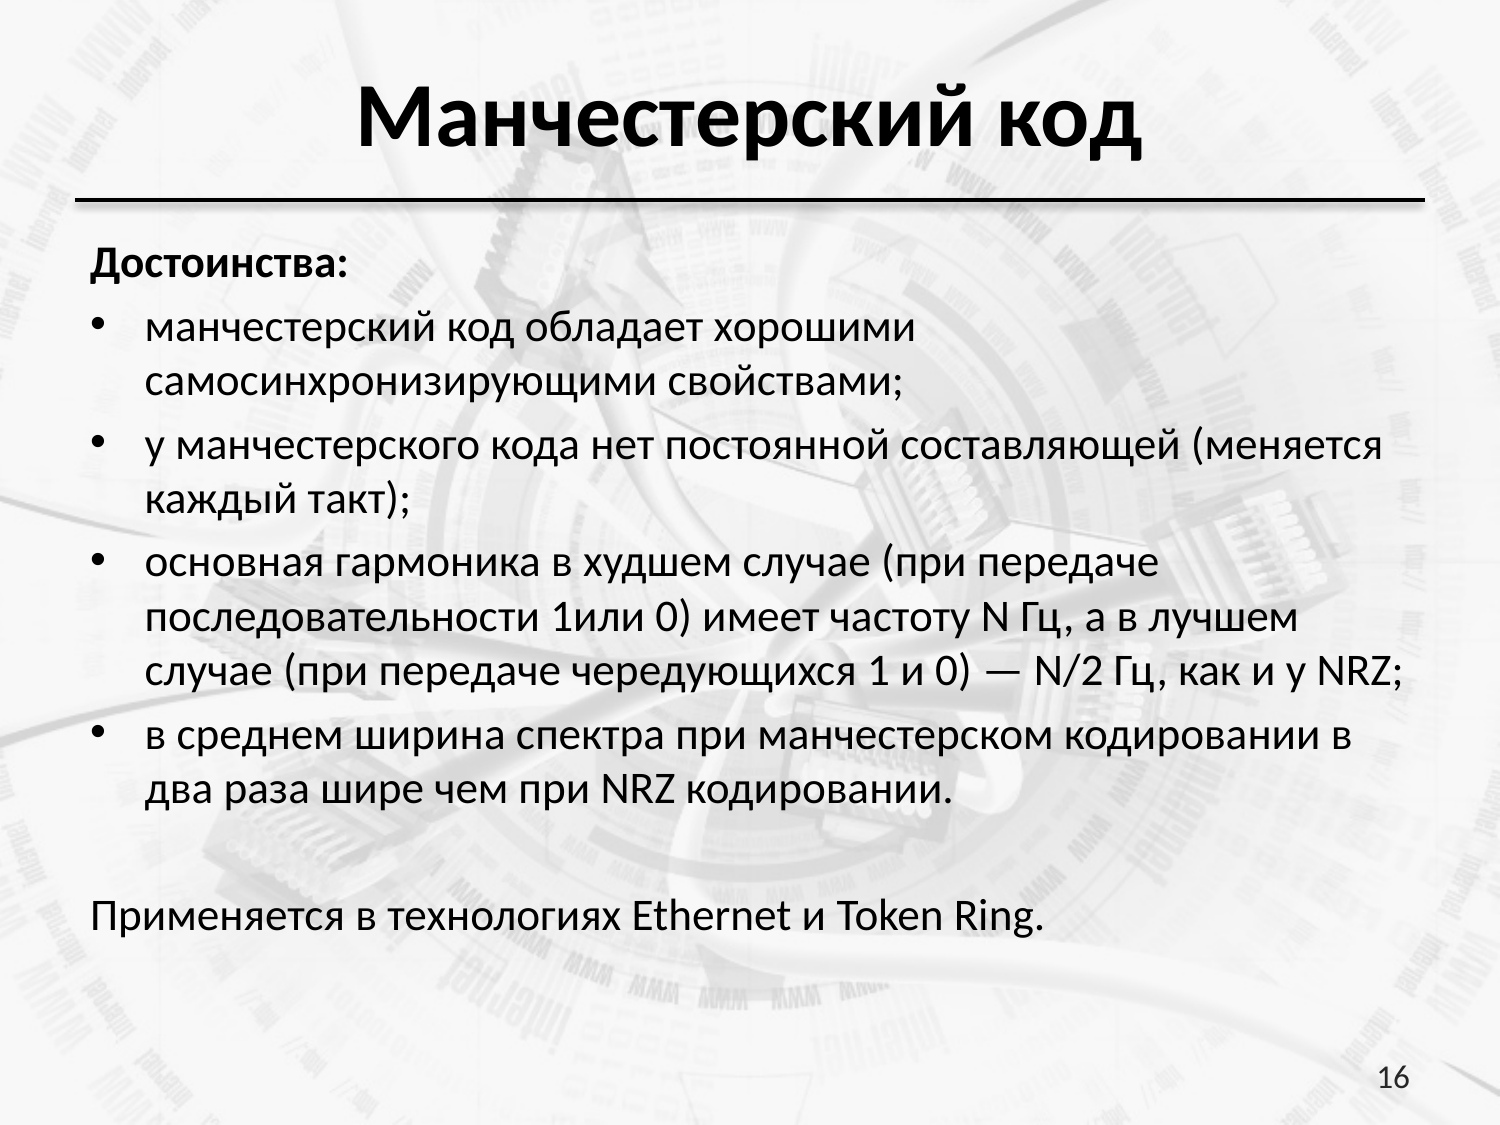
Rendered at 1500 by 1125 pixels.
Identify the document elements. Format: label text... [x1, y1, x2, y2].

list Достоинства: манчестерский код обладает хорошими самосинхронизирующими свойствами; у манчестерского кода нет постоянной составляющей (меняется каждый такт); основная гармоника в худшем случае (при передаче последовательности 1или 0) имеет частоту N Гц, а в лучшем случае (при передаче чередующихся 1 и 0) — N/2 Гц, как и у NRZ; в среднем ширина спектра при манчестерском кодировании в два раза шире чем при NRZ кодировании. Применяется в технологиях Ethernet и Token Ring. [75, 224, 1425, 1005]
picture [0, 0, 1500, 1125]
title Манчестерский код [75, 45, 1425, 175]
slide_number 16 [1287, 1050, 1425, 1100]
